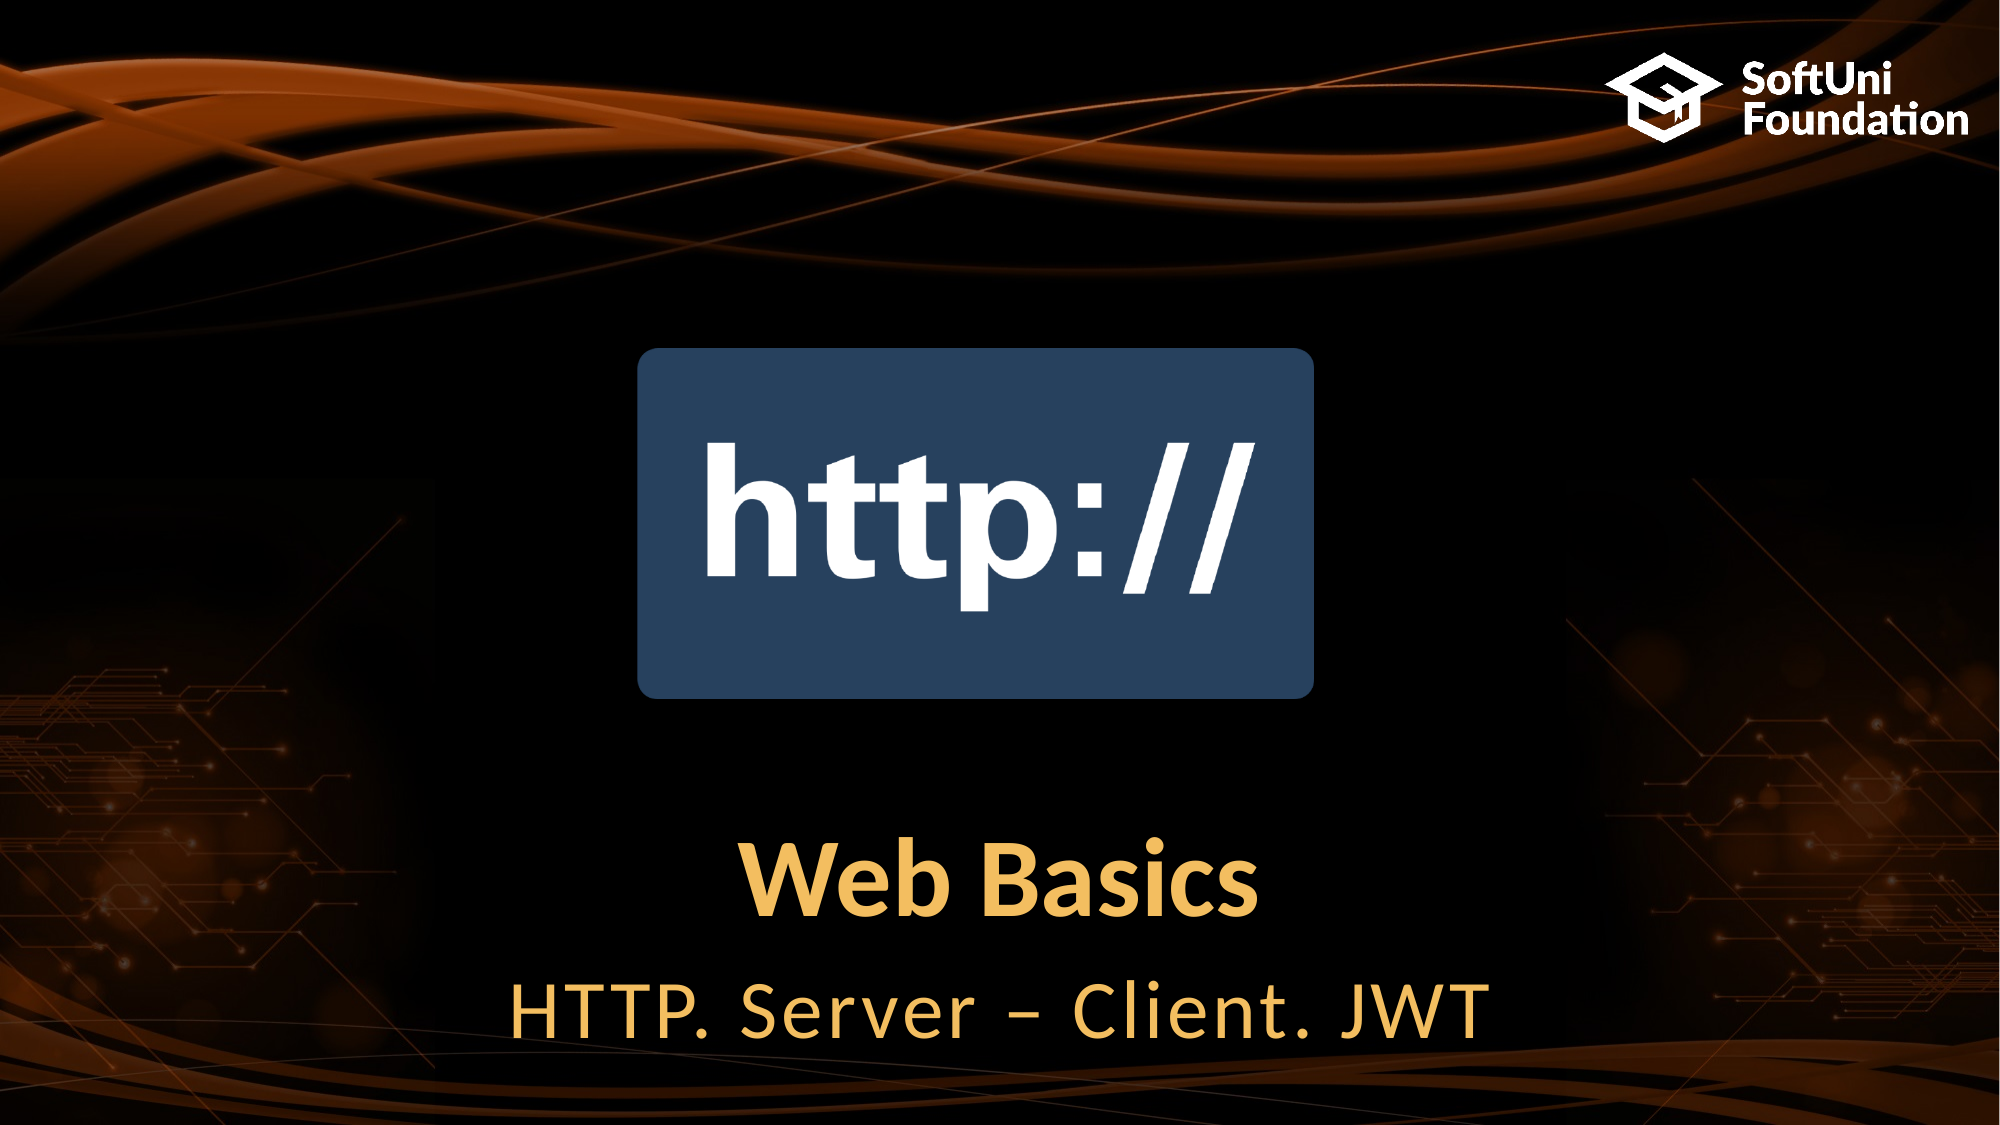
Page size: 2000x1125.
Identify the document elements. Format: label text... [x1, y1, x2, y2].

title Web Basics [149, 812, 1850, 944]
list HTTP. Server – Client. JWT [149, 944, 1850, 1062]
picture [0, 0, 2000, 1125]
